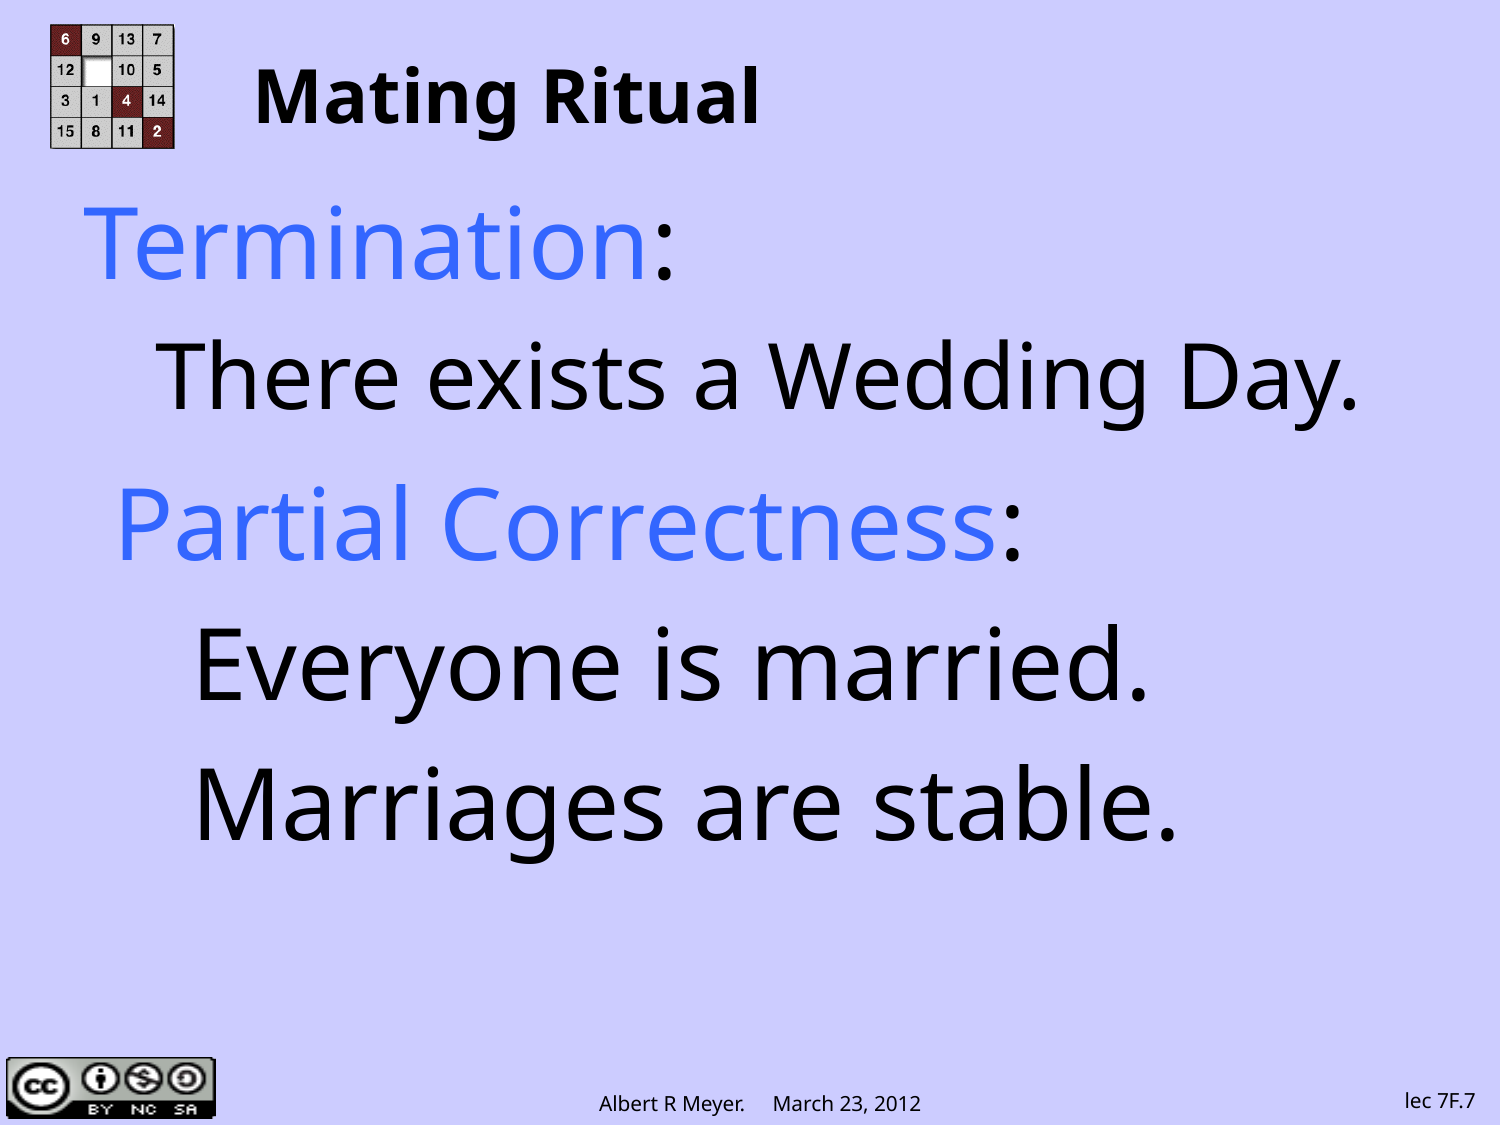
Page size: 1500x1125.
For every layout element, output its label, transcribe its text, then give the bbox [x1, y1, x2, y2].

text_box Partial Correctness: Everyone is married. Marriages are stable. [98, 453, 1198, 868]
picture [50, 24, 175, 149]
slide_number lec 7F.7 [1247, 1079, 1491, 1121]
picture [6, 1057, 216, 1119]
title Mating Ritual [237, 0, 1476, 188]
list Termination: There exists a Wedding Day. [68, 171, 1445, 516]
